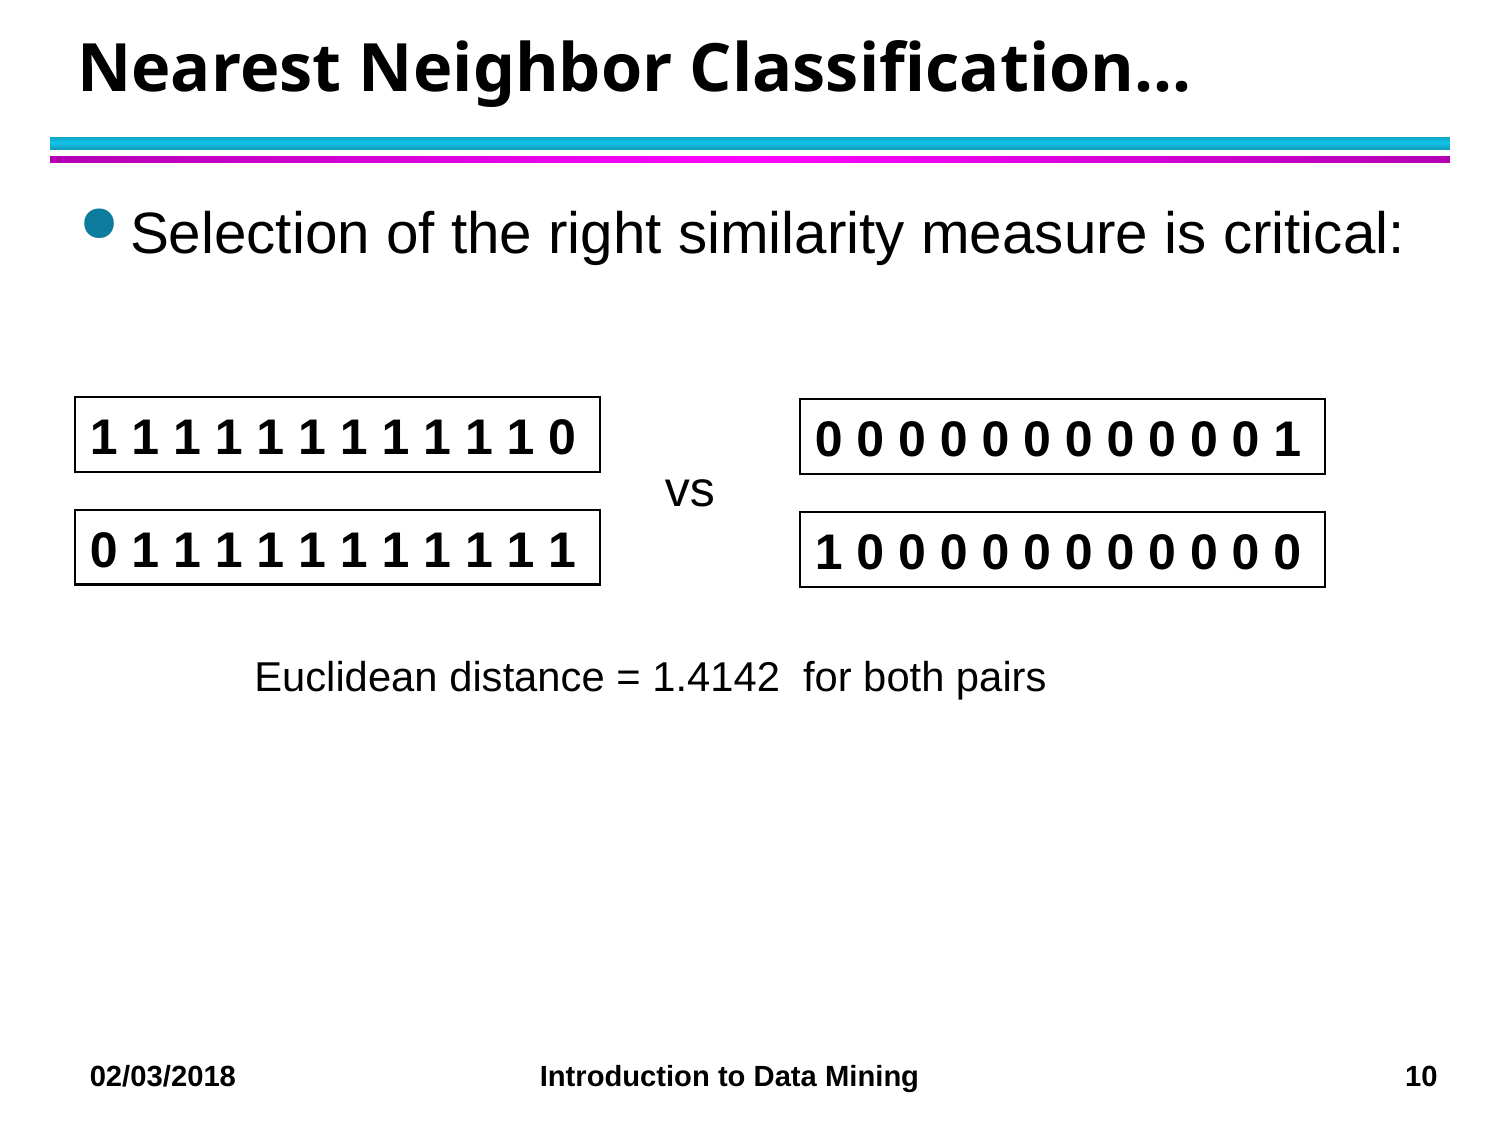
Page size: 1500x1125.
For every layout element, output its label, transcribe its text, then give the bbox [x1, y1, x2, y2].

title Nearest Neighbor Classification… [62, 24, 1421, 113]
text_box 0 1 1 1 1 1 1 1 1 1 1 1 [74, 509, 600, 585]
text_box 1 0 0 0 0 0 0 0 0 0 0 0 [799, 511, 1325, 587]
list Selection of the right similarity measure is critical: [67, 187, 1432, 1038]
text_box Euclidean distance = 1.4142 for both pairs [239, 642, 1152, 708]
text_box vs [649, 449, 742, 550]
text_box 0 0 0 0 0 0 0 0 0 0 0 1 [799, 399, 1325, 475]
text_box 1 1 1 1 1 1 1 1 1 1 1 0 [74, 397, 600, 473]
